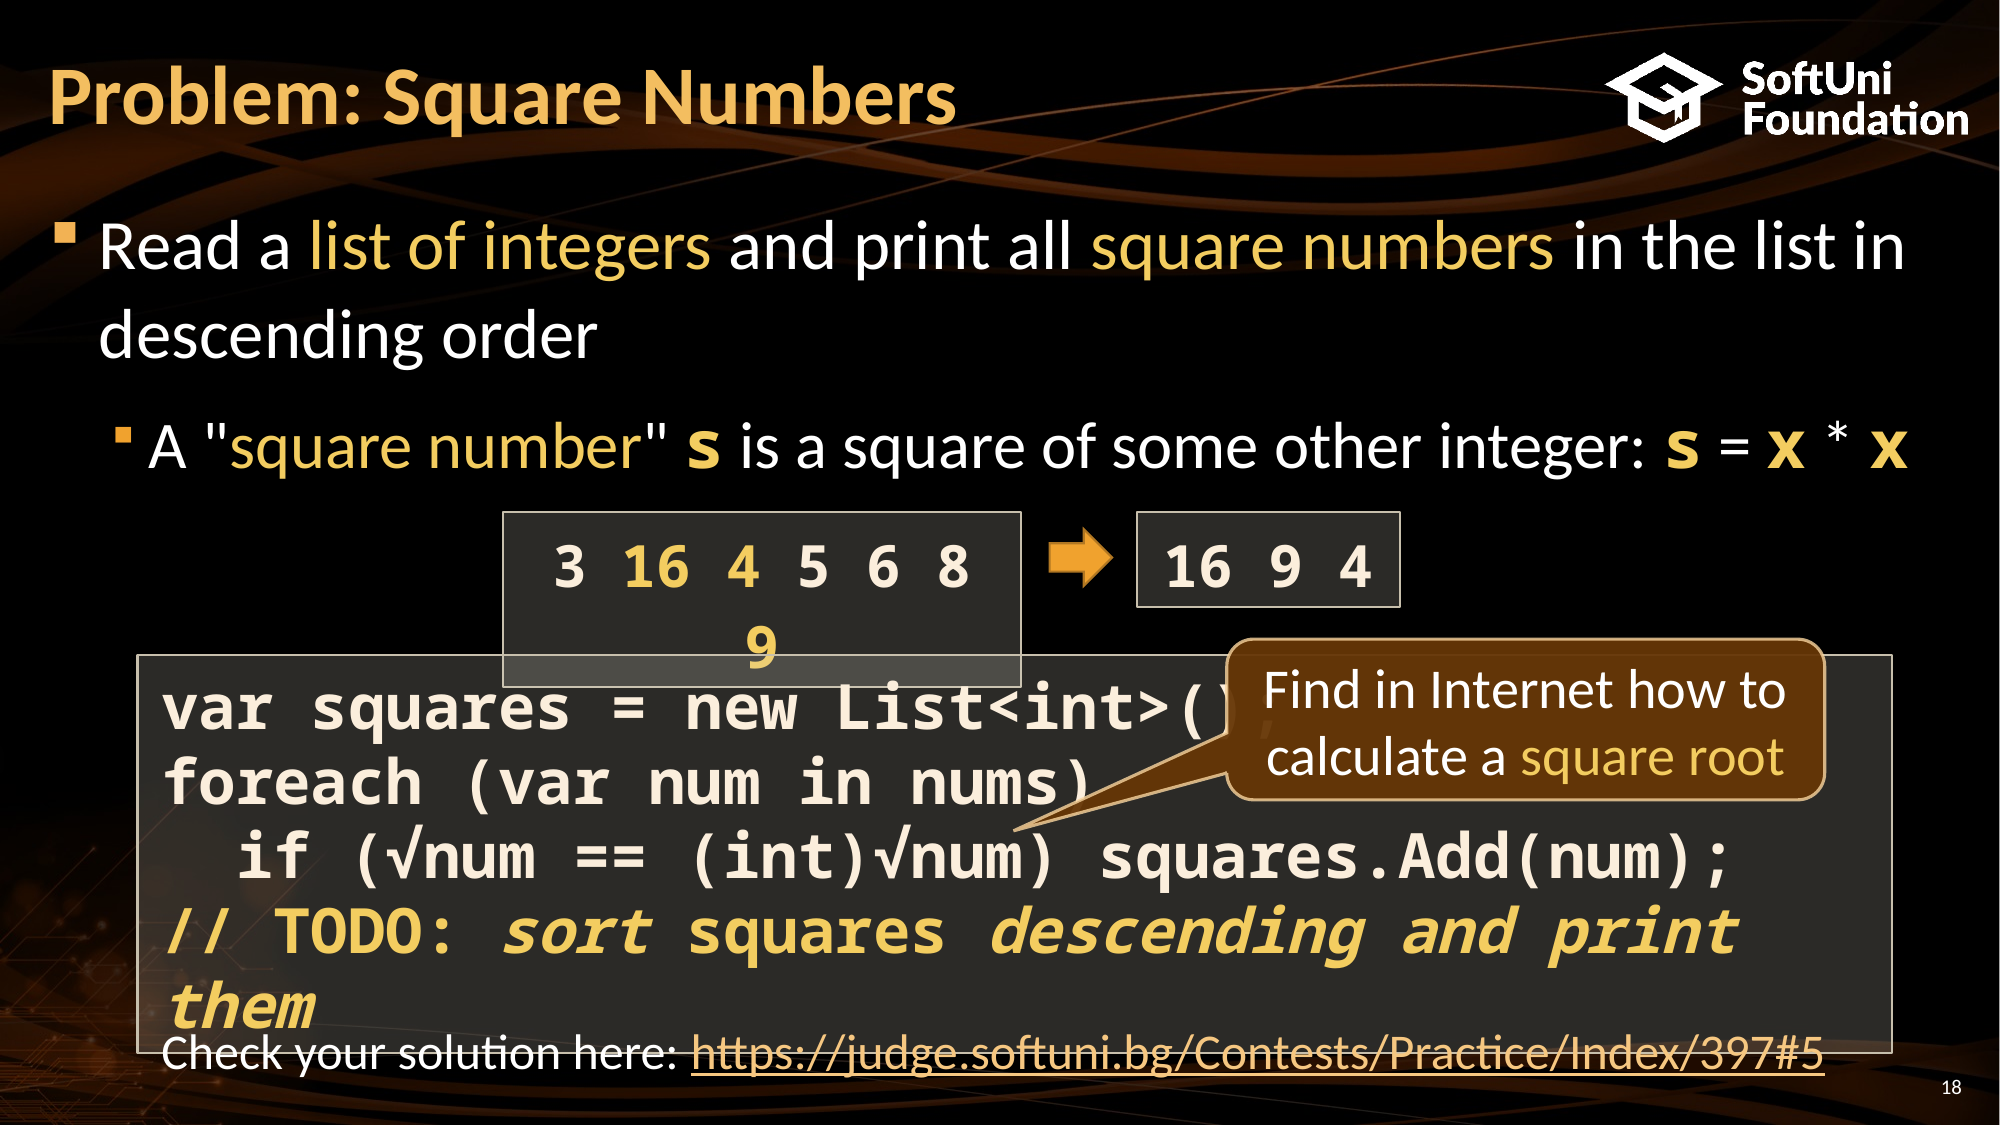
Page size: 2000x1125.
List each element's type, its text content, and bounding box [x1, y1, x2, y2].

text_box [1048, 526, 1114, 589]
list Read a list of integers and print all square numbers in the list in descending order A "square number" s is a square of some other integer: s = x * x [31, 188, 1968, 1103]
text_box var squares = new List<int>(); foreach (var num in nums) if (√num == (int)√num) squares.Add(num); // TODO: sort squares descending and print them [137, 654, 1892, 1054]
picture [0, 0, 2000, 1125]
title Problem: Square Numbers [30, 6, 1602, 189]
text_box 16 9 4 [1137, 511, 1400, 607]
text_box Find in Internet how to calculate a square root [1013, 638, 1826, 832]
text_box 3 16 4 5 6 8 9 [502, 511, 1022, 654]
text_box Check your solution here: https://judge.softuni.bg/Contests/Practice/Index/397#5 [124, 1012, 1863, 1088]
